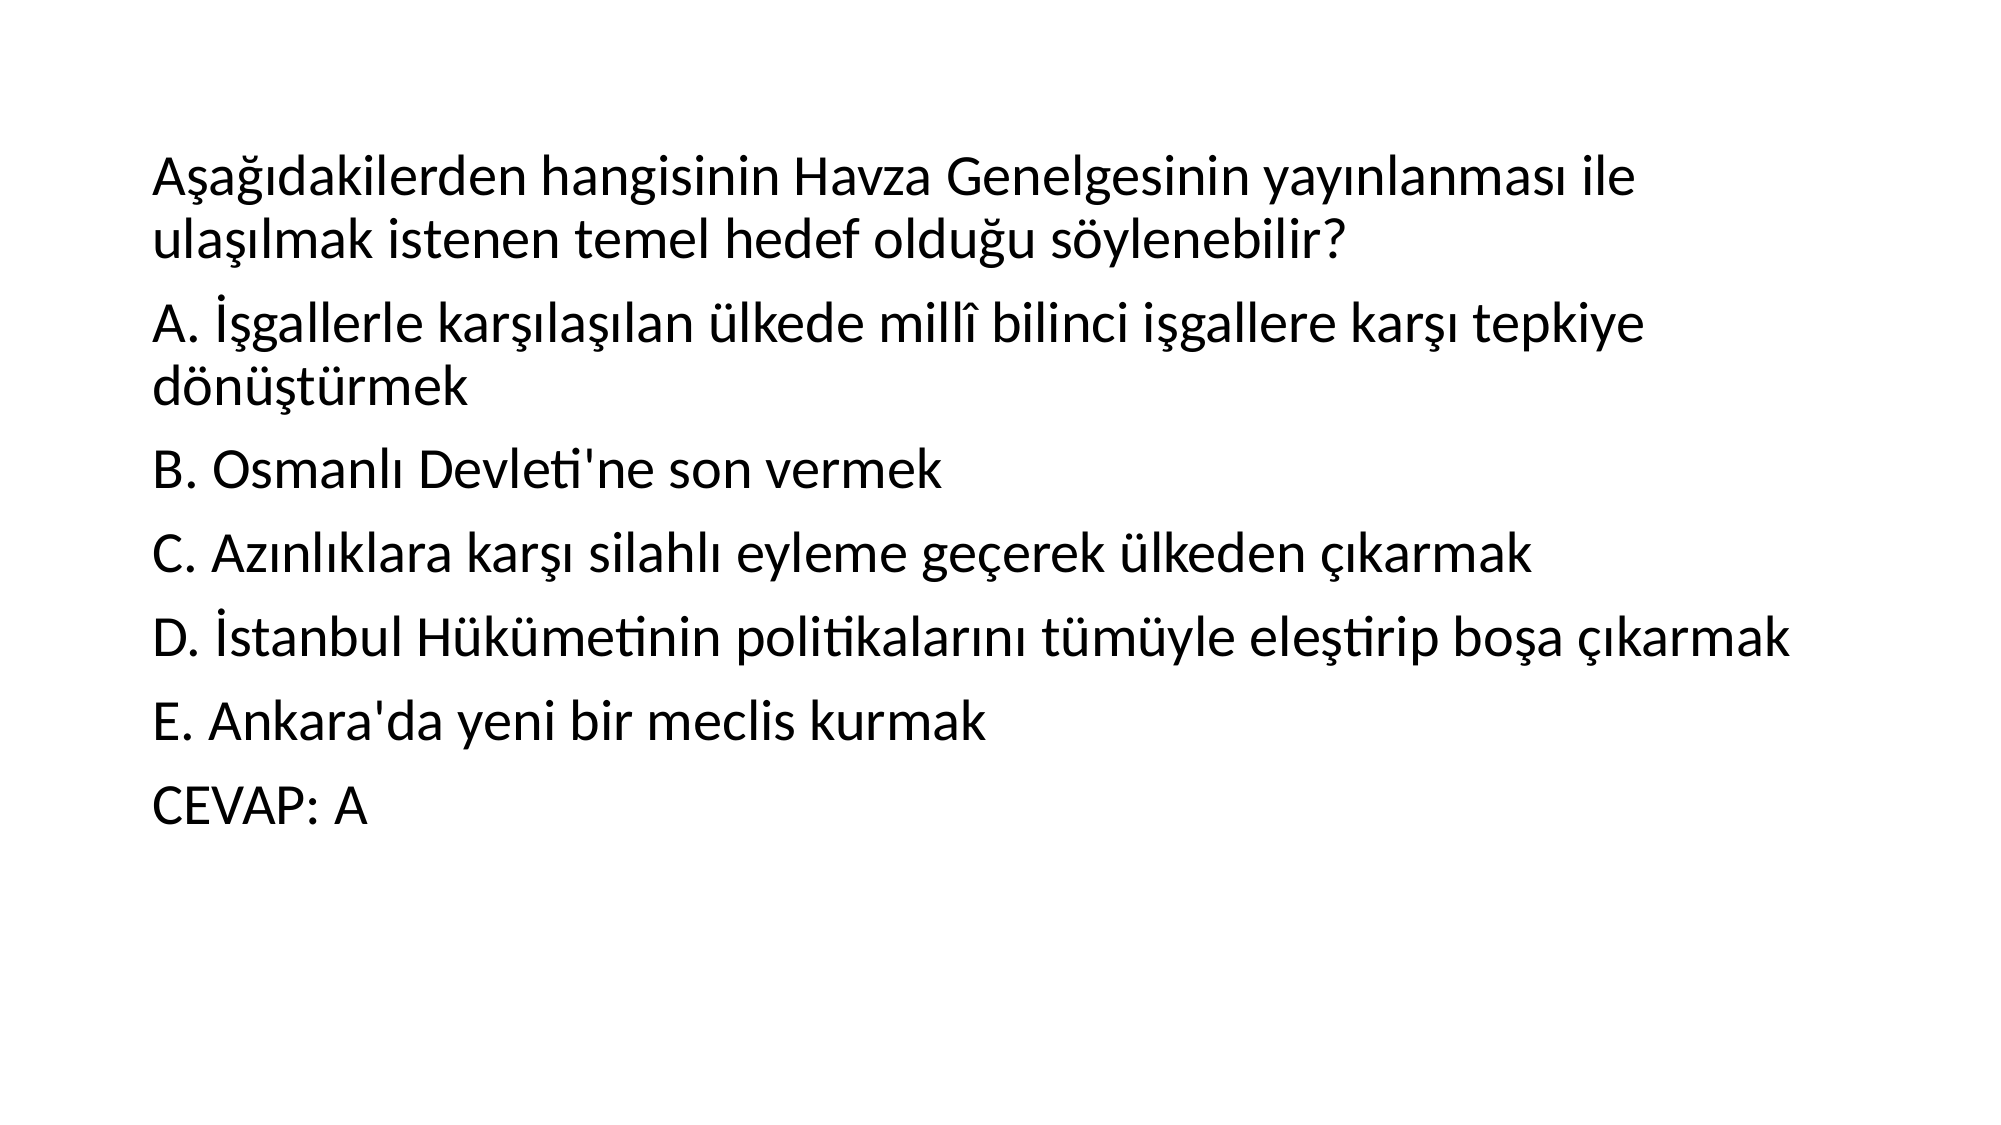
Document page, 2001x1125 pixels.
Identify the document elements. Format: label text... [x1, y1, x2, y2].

list Aşağıdakilerden hangisinin Havza Genelgesinin yayınlanması ile ulaşılmak istenen temel hedef olduğu söylenebilir? A. İşgallerle karşılaşılan ülkede millî bilinci işgallere karşı tepkiye dönüştürmek B. Osmanlı Devleti'ne son vermek C. Azınlıklara karşı silahlı eyleme geçerek ülkeden çıkarmak D. İstanbul Hükümetinin politikalarını tümüyle eleştirip boşa çıkarmak E. Ankara'da yeni bir meclis kurmak CEVAP: A [137, 137, 1863, 1014]
